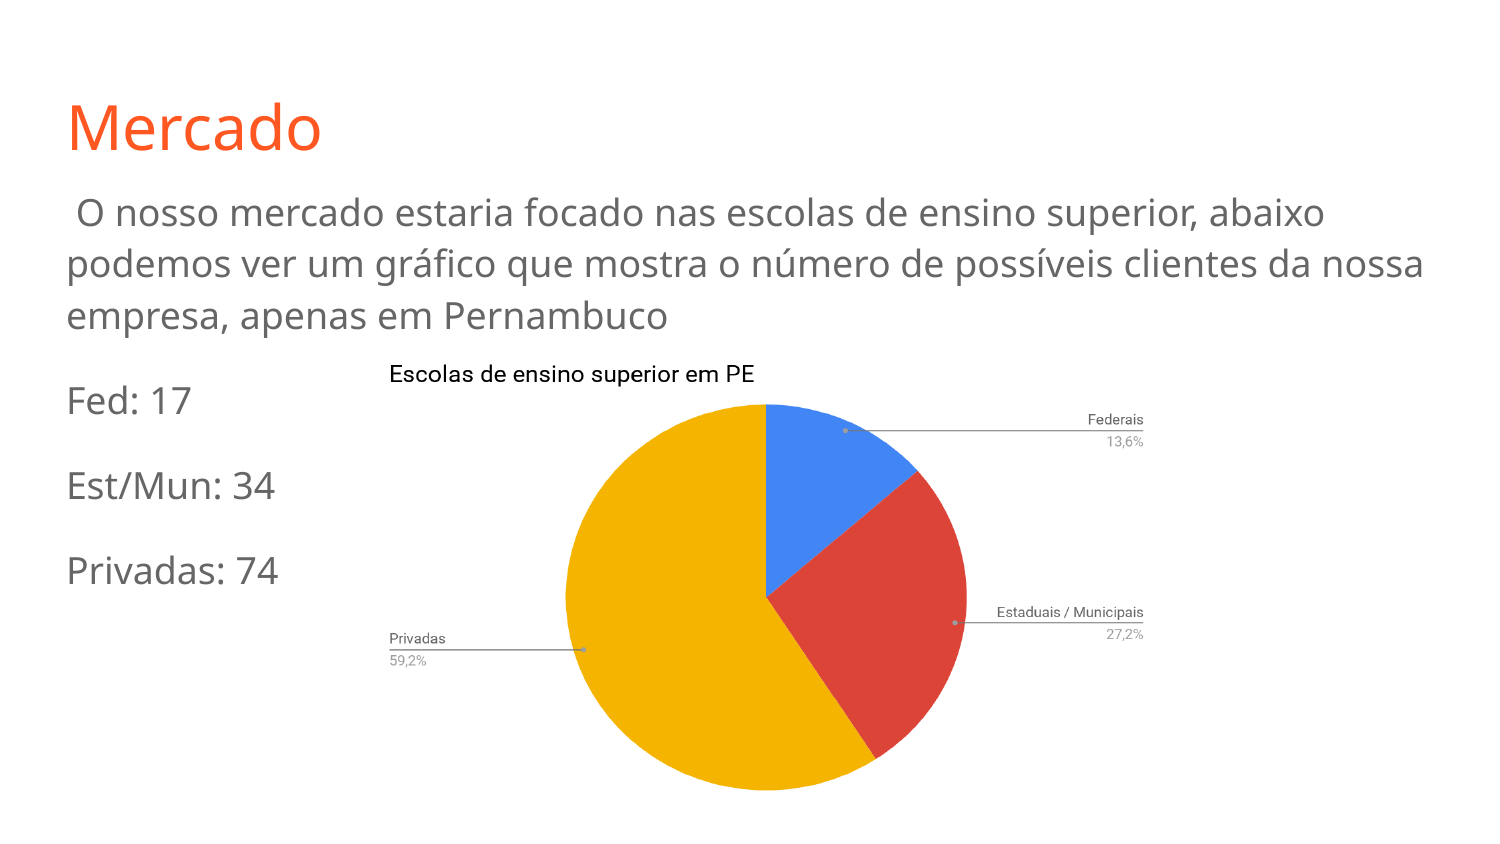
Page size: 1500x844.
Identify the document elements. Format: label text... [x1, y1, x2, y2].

title Mercado [51, 72, 1449, 166]
list O nosso mercado estaria focado nas escolas de ensino superior, abaixo podemos ver um gráfico que mostra o número de possíveis clientes da nossa empresa, apenas em Pernambuco Fed: 17 Est/Mun: 34 Privadas: 74 [51, 166, 1449, 728]
picture [364, 336, 1168, 814]
